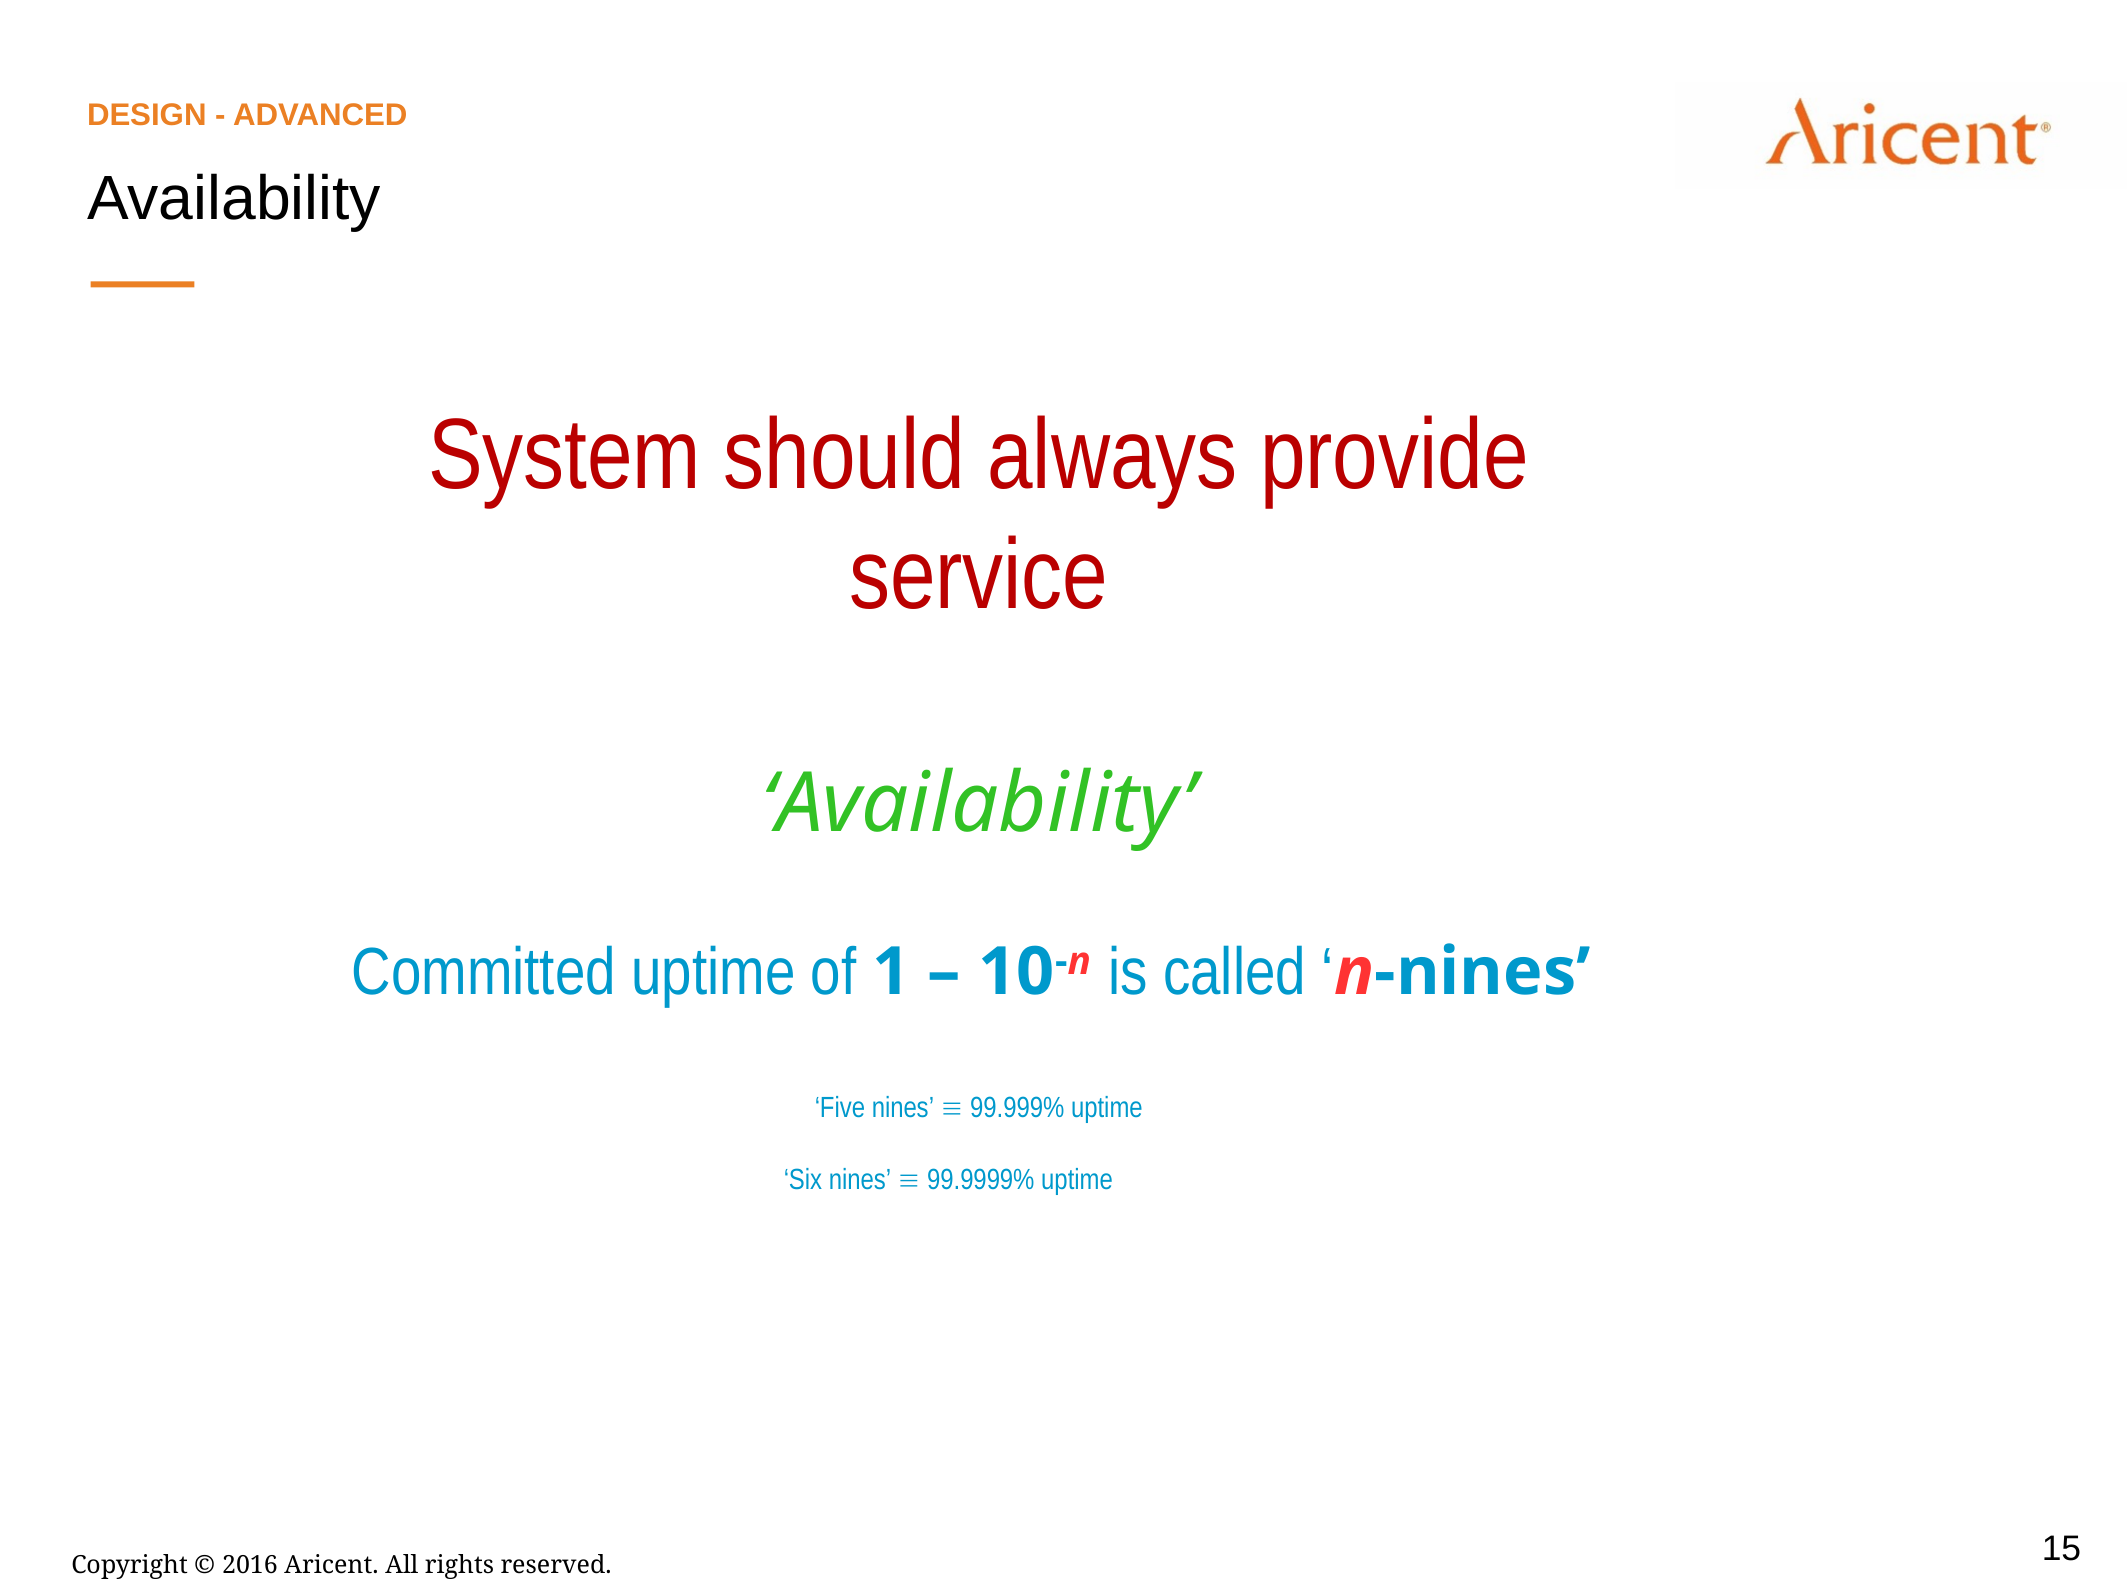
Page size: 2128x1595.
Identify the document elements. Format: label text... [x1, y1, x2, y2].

text_box System should always provide service ‘Availability’ Committed uptime of 1 – 10-n is called ‘n-nines’ ‘Five nines’  99.999% uptime ‘Six nines’  99.9999% uptime [297, 576, 1661, 1015]
list Availability [72, 150, 1742, 277]
picture [1675, 82, 2128, 189]
list DeSIGN - Advanced [72, 46, 1742, 140]
